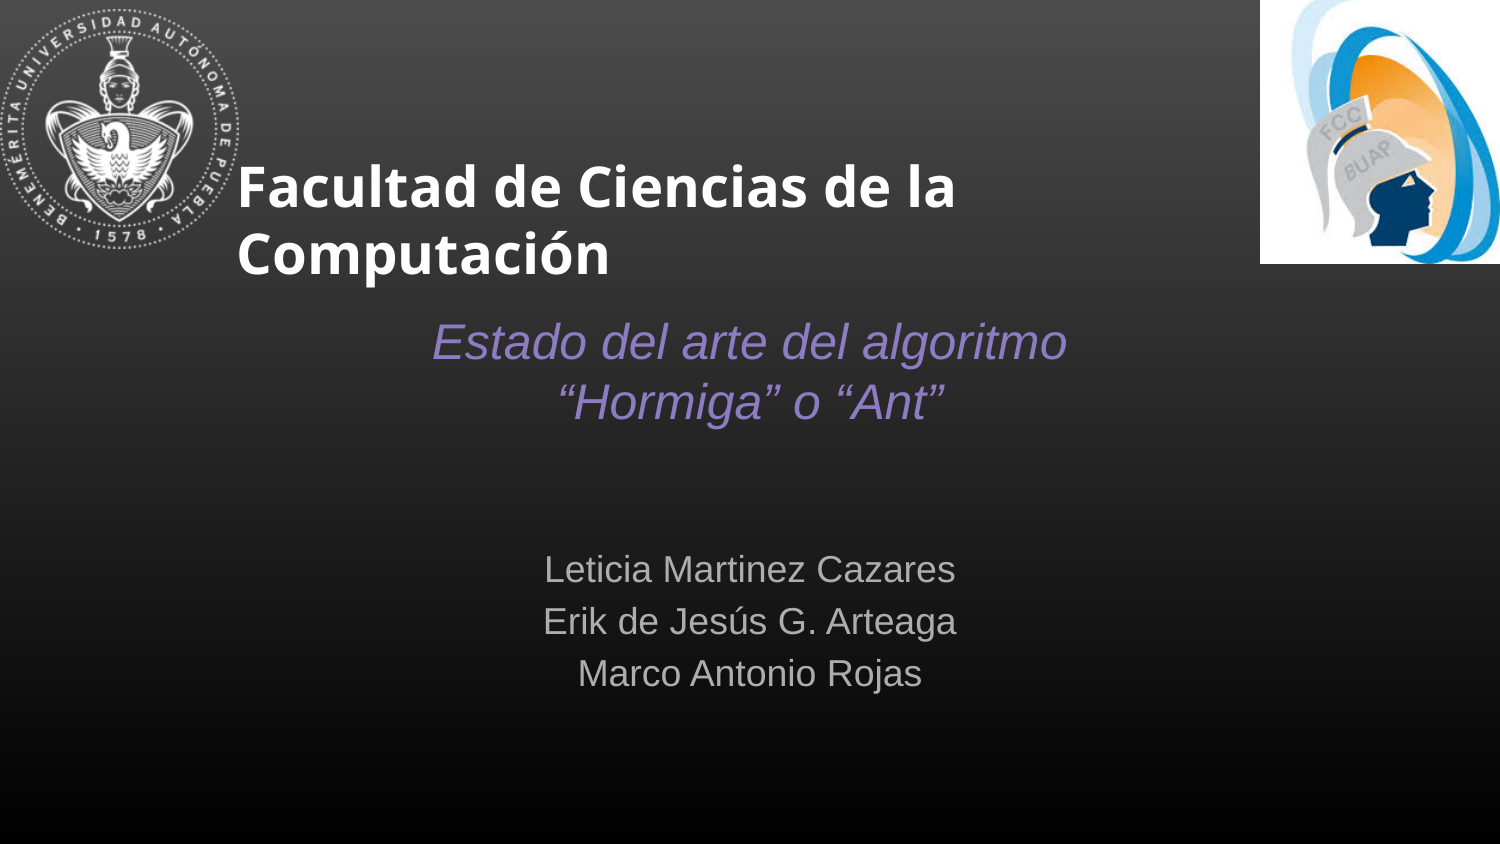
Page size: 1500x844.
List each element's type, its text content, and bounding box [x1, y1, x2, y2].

picture [1434, 216, 1500, 264]
title Estado del arte del algoritmo “Hormiga” o “Ant” [334, 312, 1166, 445]
picture [1259, 0, 1500, 264]
picture [0, 9, 240, 250]
text_box Facultad de Ciencias de la Computación [243, 70, 1254, 221]
subtitle Leticia Martinez Cazares Erik de Jesús G. Arteaga Marco Antonio Rojas [373, 523, 1127, 717]
